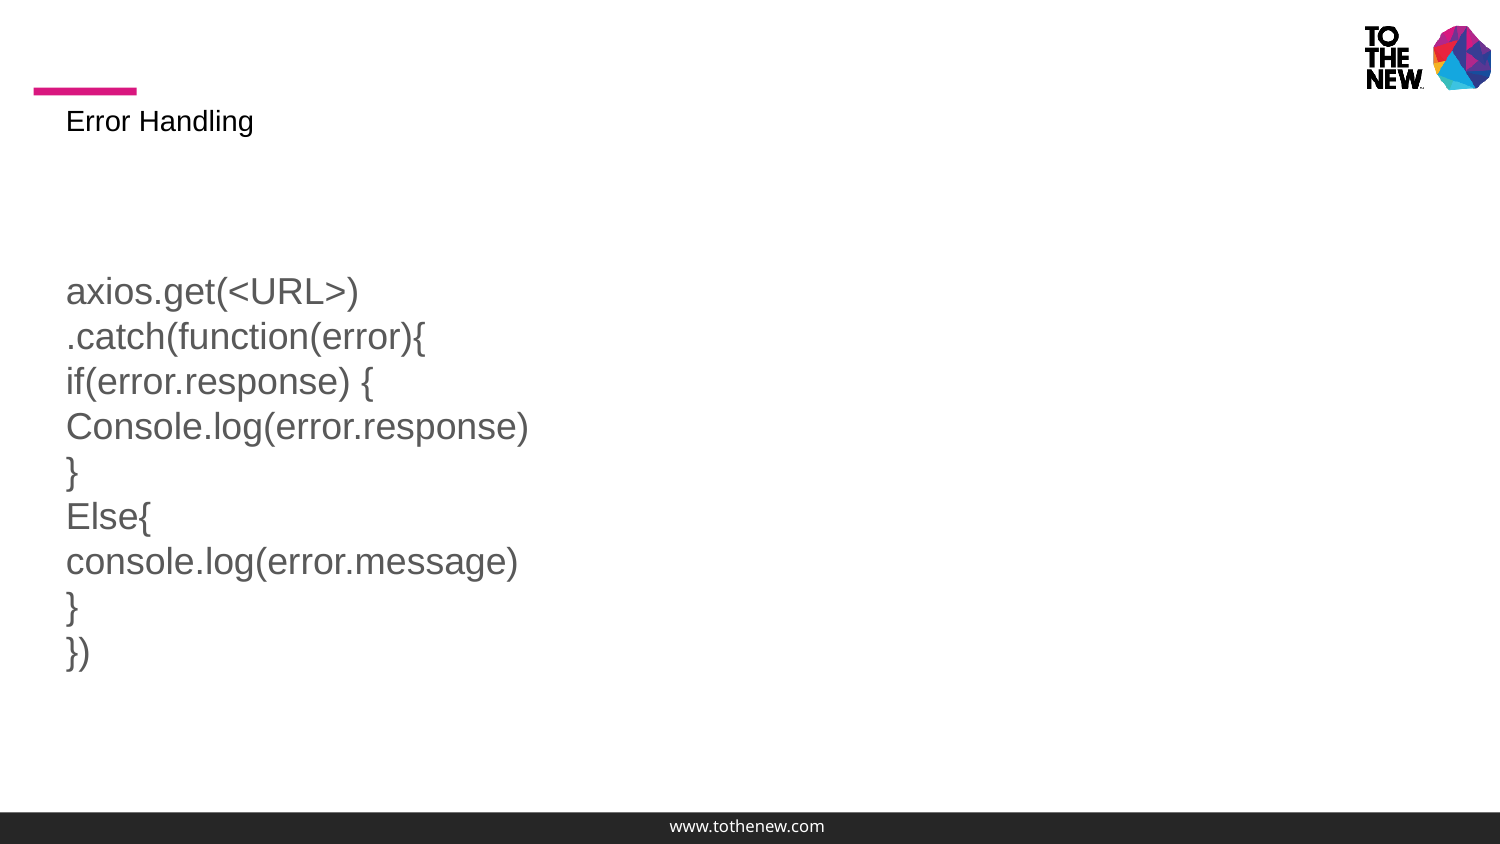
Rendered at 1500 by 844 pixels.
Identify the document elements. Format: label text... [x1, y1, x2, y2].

picture [1350, 0, 1500, 116]
text_box axios.get(<URL>) .catch(function(error){ if(error.response) { Console.log(error.response) } Else{ console.log(error.message) } }) [51, 188, 1449, 750]
text_box Error Handling [51, 72, 1449, 167]
